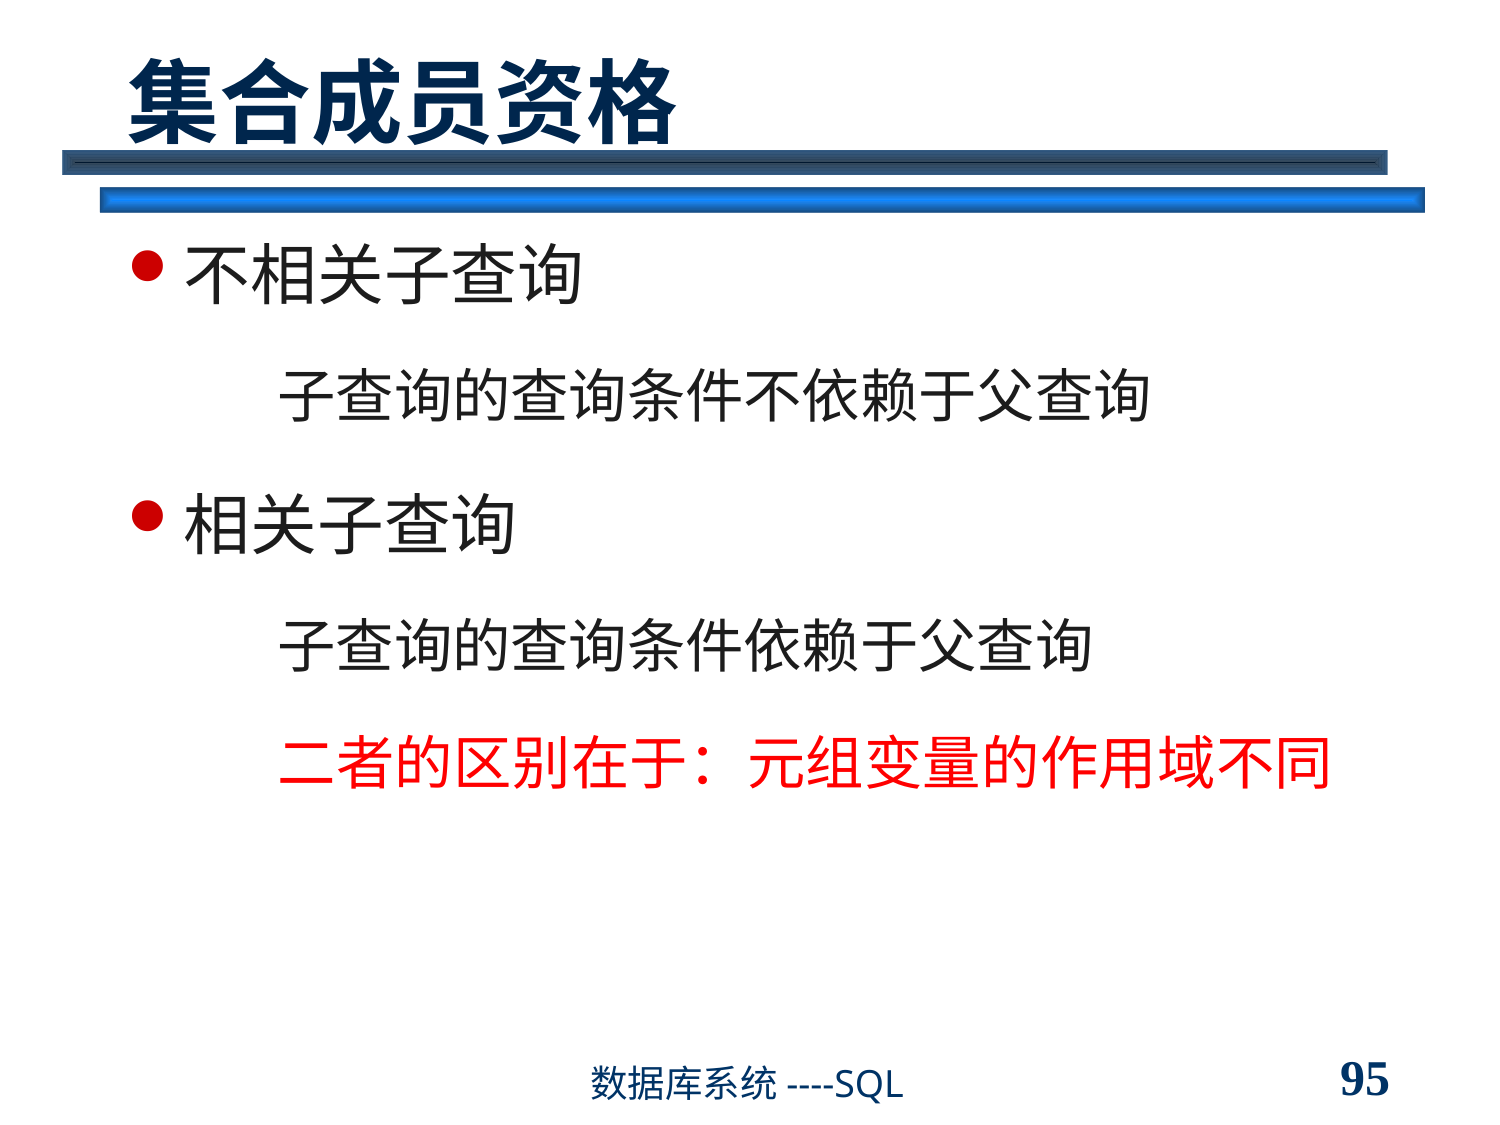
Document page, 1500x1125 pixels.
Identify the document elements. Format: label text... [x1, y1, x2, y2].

title 集合成员资格 [112, 24, 1388, 163]
slide_number 95 [1324, 1049, 1489, 1101]
footer 数据库系统----SQL [574, 1062, 1188, 1113]
list 不相关子查询 子查询的查询条件不依赖于父查询 相关子查询 子查询的查询条件依赖于父查询 二者的区别在于：元组变量的作用域不同 [112, 224, 1388, 1025]
